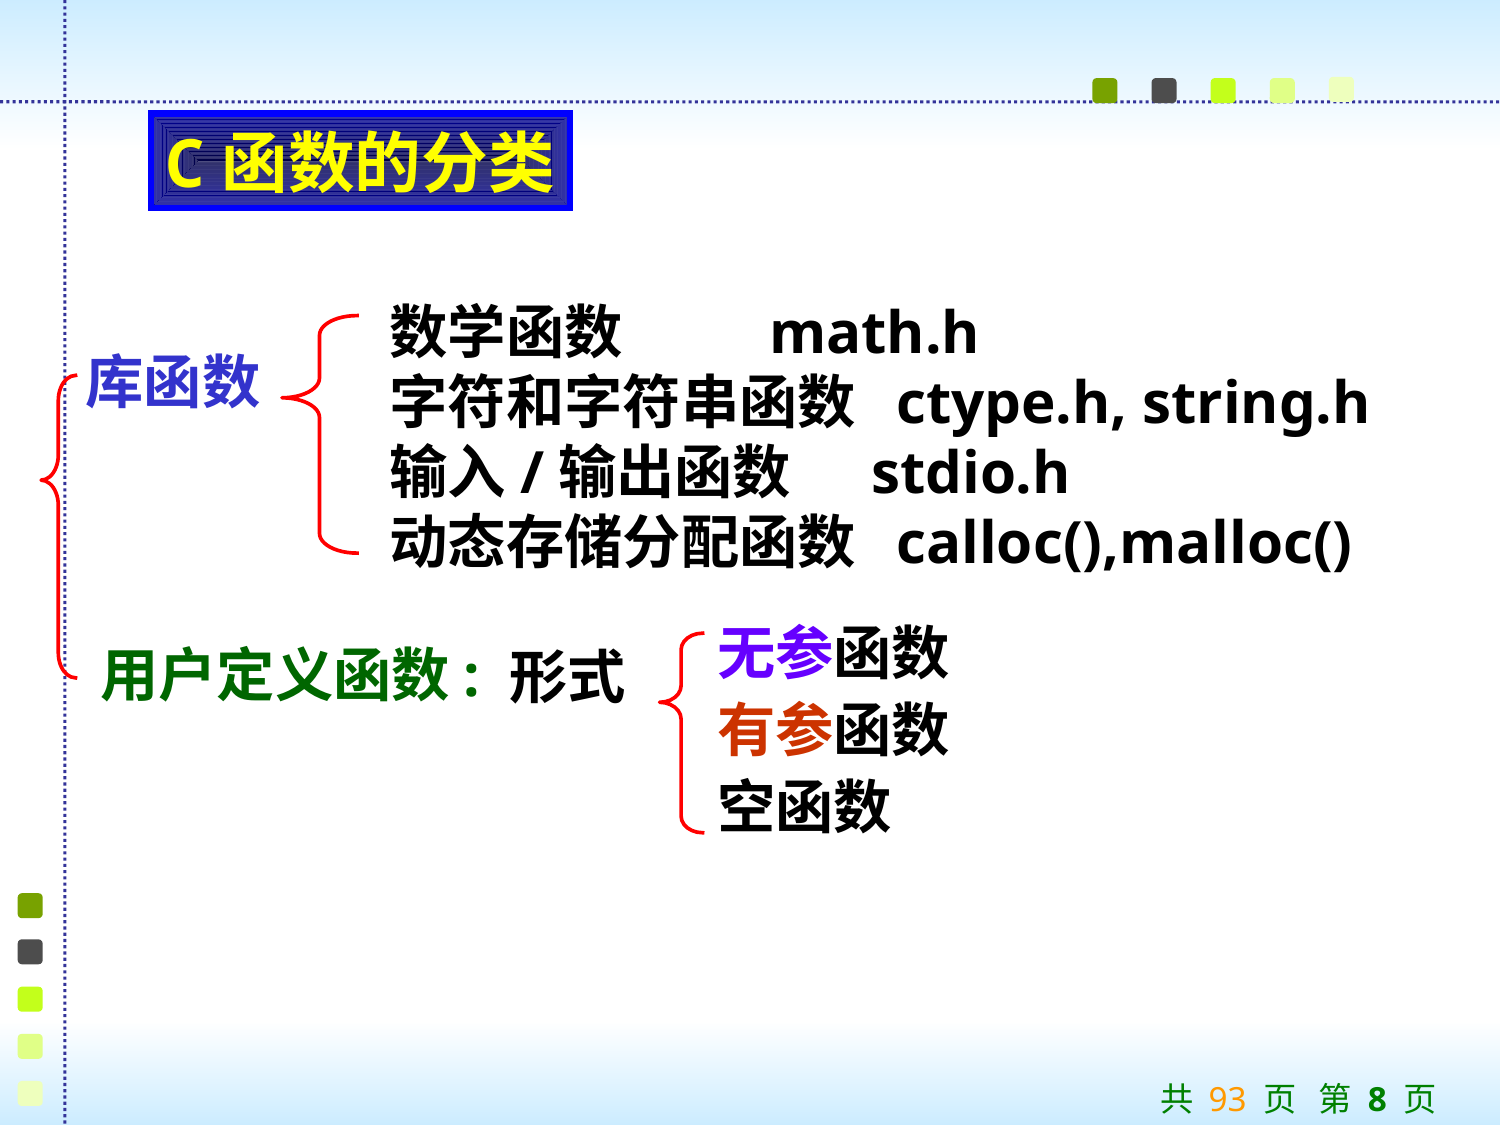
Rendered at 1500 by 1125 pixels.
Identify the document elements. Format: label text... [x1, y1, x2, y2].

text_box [40, 337, 499, 718]
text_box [493, 601, 1117, 851]
text_box [319, 315, 357, 336]
text_box C函数的分类 [150, 113, 571, 209]
slide_number 共 93 页 第 8 页 [1057, 1070, 1452, 1125]
text_box 数学函数 math.h 字符和字符串函数 ctype.h, string.h 输入/输出函数 stdio.h 动态存储分配函数 calloc(),malloc() [374, 287, 1500, 583]
